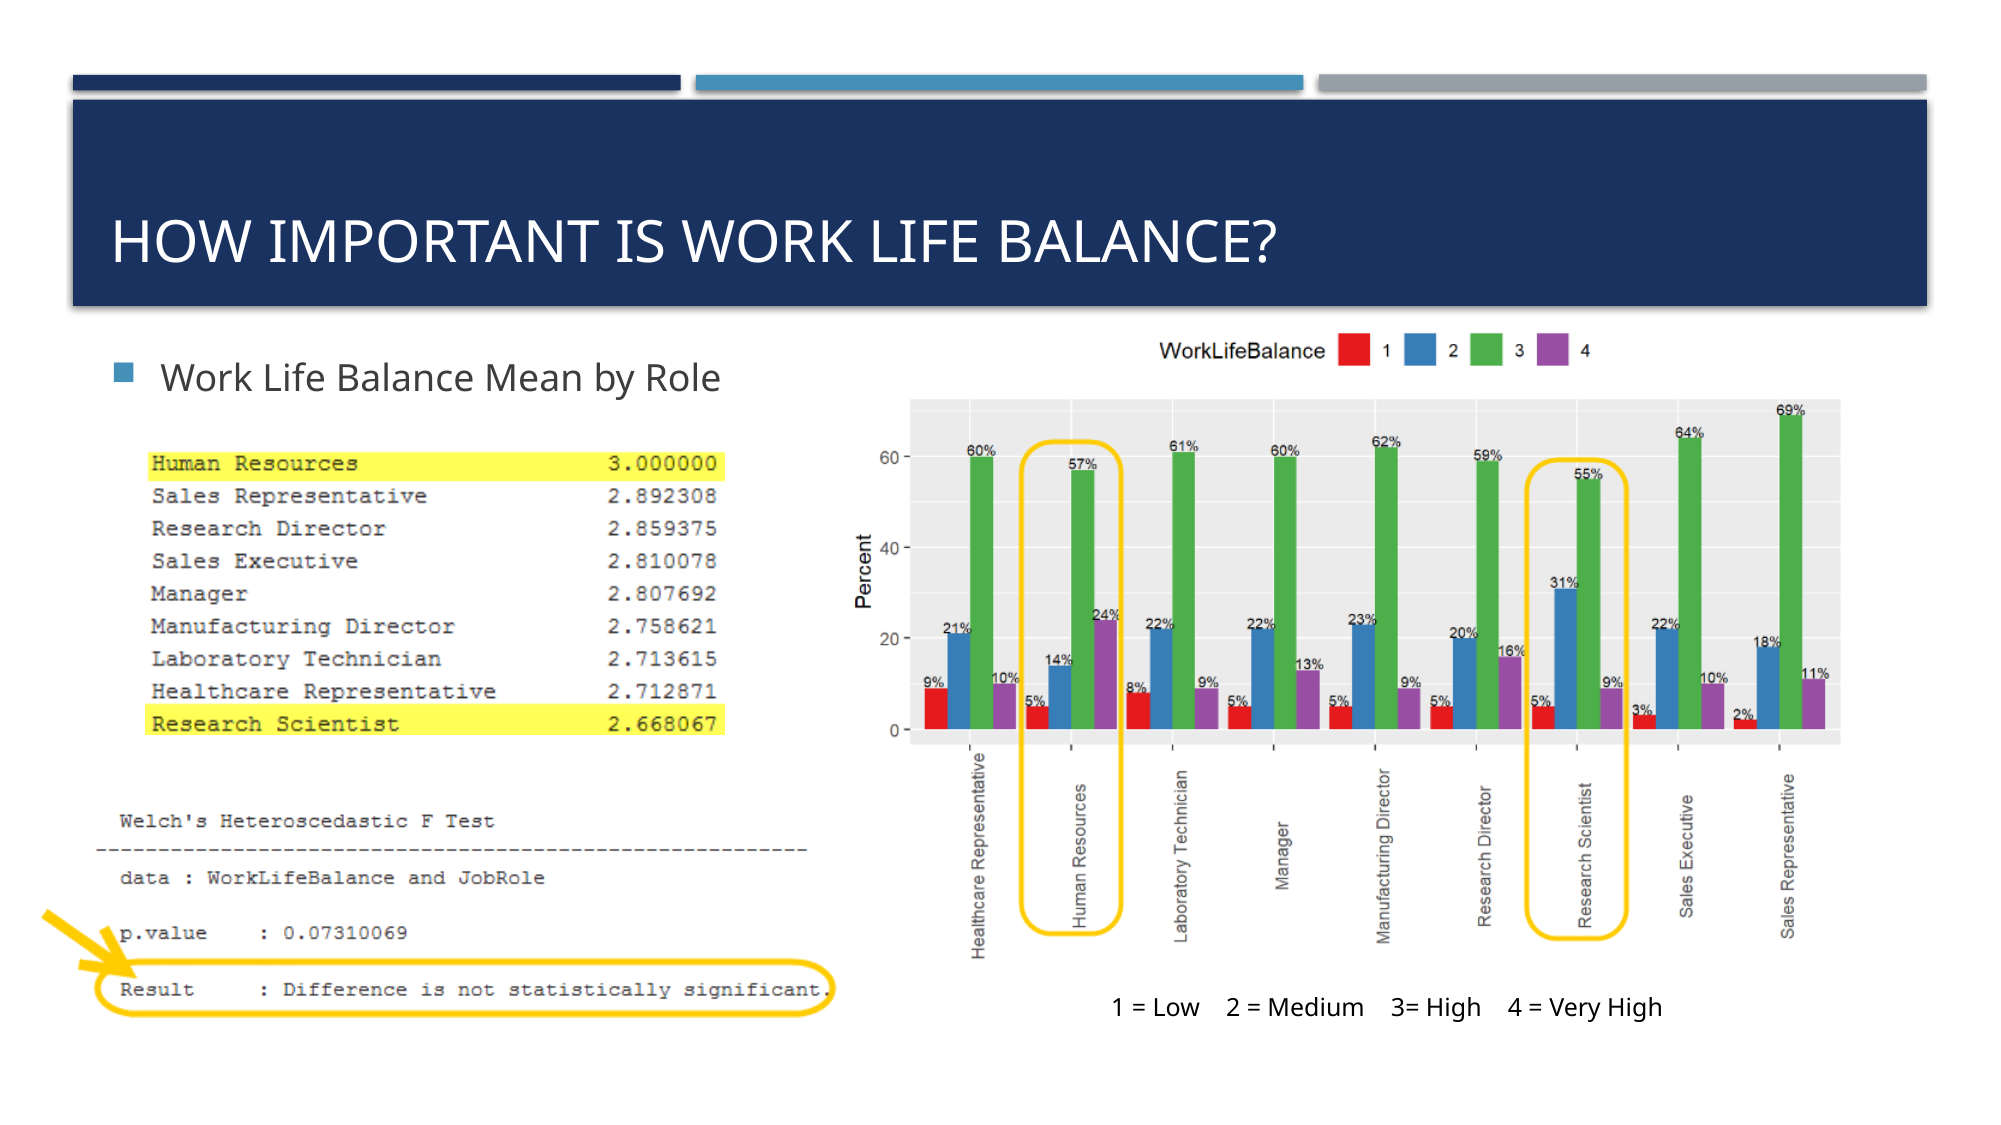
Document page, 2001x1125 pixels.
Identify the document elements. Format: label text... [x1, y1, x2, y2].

picture [145, 448, 726, 735]
picture [27, 324, 1849, 1018]
title How important is work life balance? [95, 119, 1905, 282]
text_box 1 = Low 2 = Medium 3= High 4 = Very High [1096, 984, 1706, 1030]
list Work Life Balance Mean by Role [95, 325, 839, 429]
